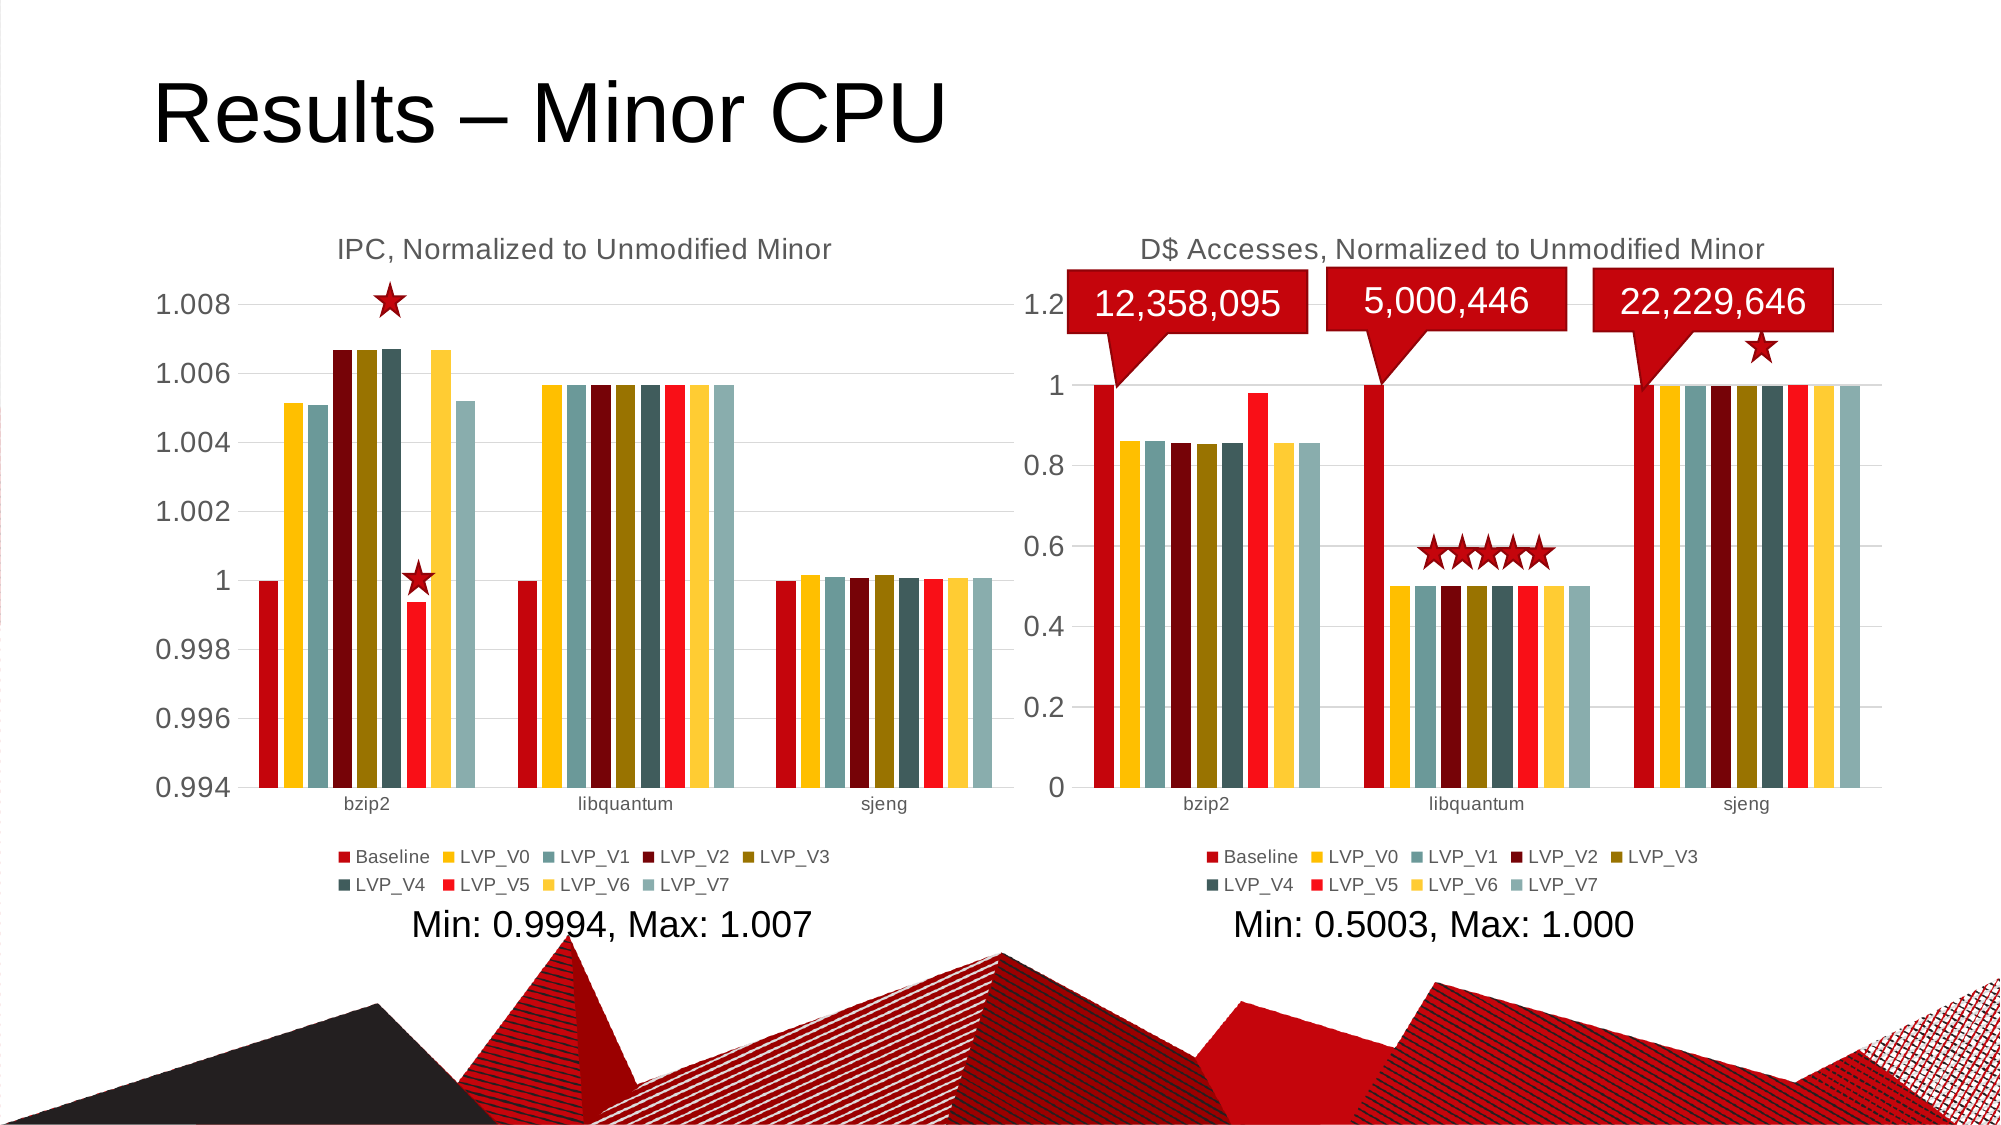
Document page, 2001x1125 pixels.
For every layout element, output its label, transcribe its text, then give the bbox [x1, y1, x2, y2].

text_box Min: 0.5003, Max: 1.000 [1077, 902, 1790, 953]
text_box Min: 0.9994, Max: 1.007 [256, 902, 969, 953]
title Results – Minor CPU [137, 60, 1863, 170]
picture [0, 0, 2000, 1125]
chart [137, 201, 1900, 902]
